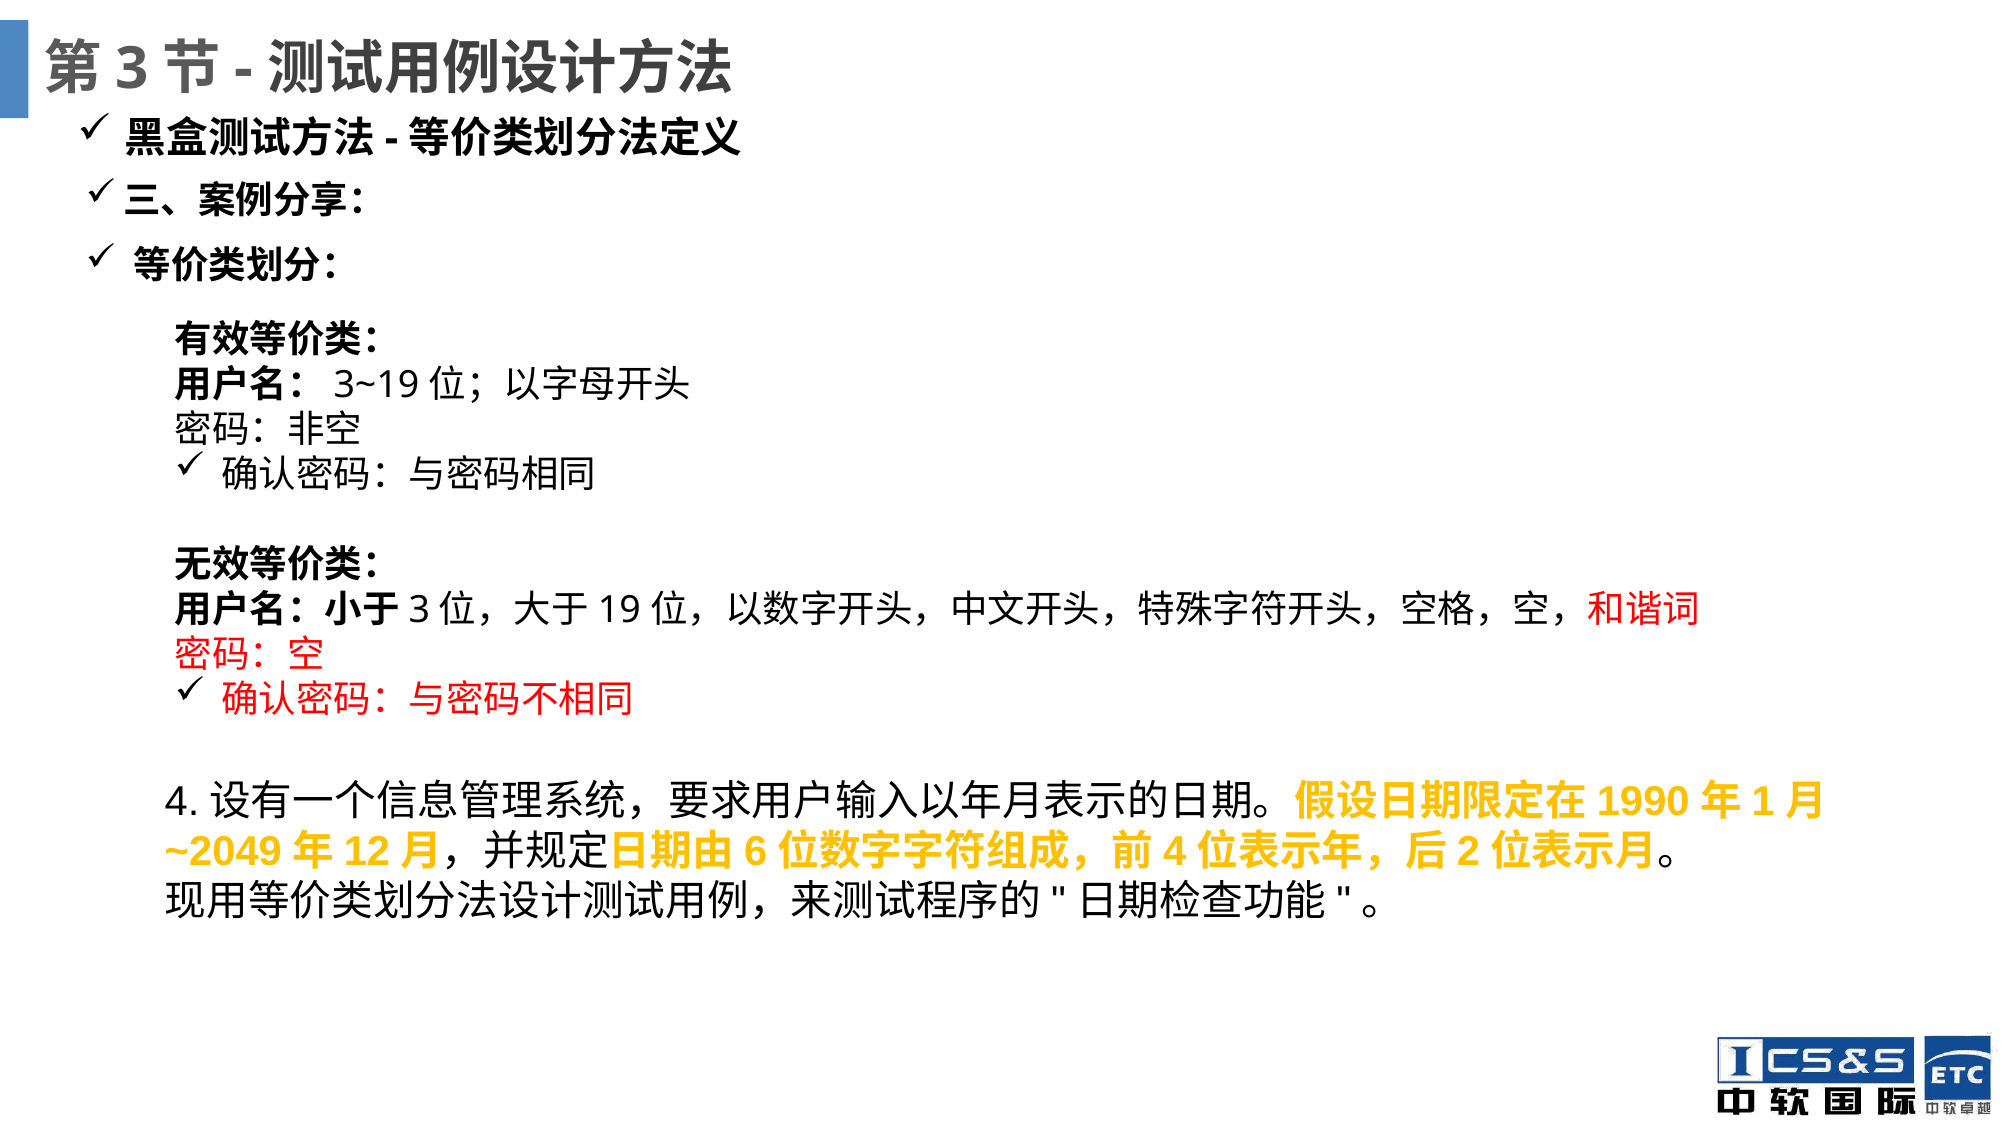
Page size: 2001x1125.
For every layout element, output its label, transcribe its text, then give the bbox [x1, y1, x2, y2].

picture [1706, 1026, 2000, 1125]
title 第3节-测试用例设计方法 [28, 20, 1927, 119]
list 三、案例分享： 等价类划分： [70, 168, 1952, 957]
text_box 4.设有一个信息管理系统，要求用户输入以年月表示的日期。假设日期限定在1990年1月~2049年12月，并规定日期由6位数字字符组成，前4位表示年，后2位表示月。 现用等价类划分法设计测试用例，来测试程序的"日期检查功能"。 [149, 766, 1942, 932]
text_box 有效等价类： 用户名：3~19位；以字母开头 密码：非空 确认密码：与密码相同 无效等价类： 用户名：小于3位，大于19位，以数字开头，中文开头，特殊字符开头，空格，空，和谐词 密码：空 确认密码：与密码不相同 [159, 307, 1863, 727]
text_box 黑盒测试方法-等价类划分法定义 [62, 102, 758, 168]
